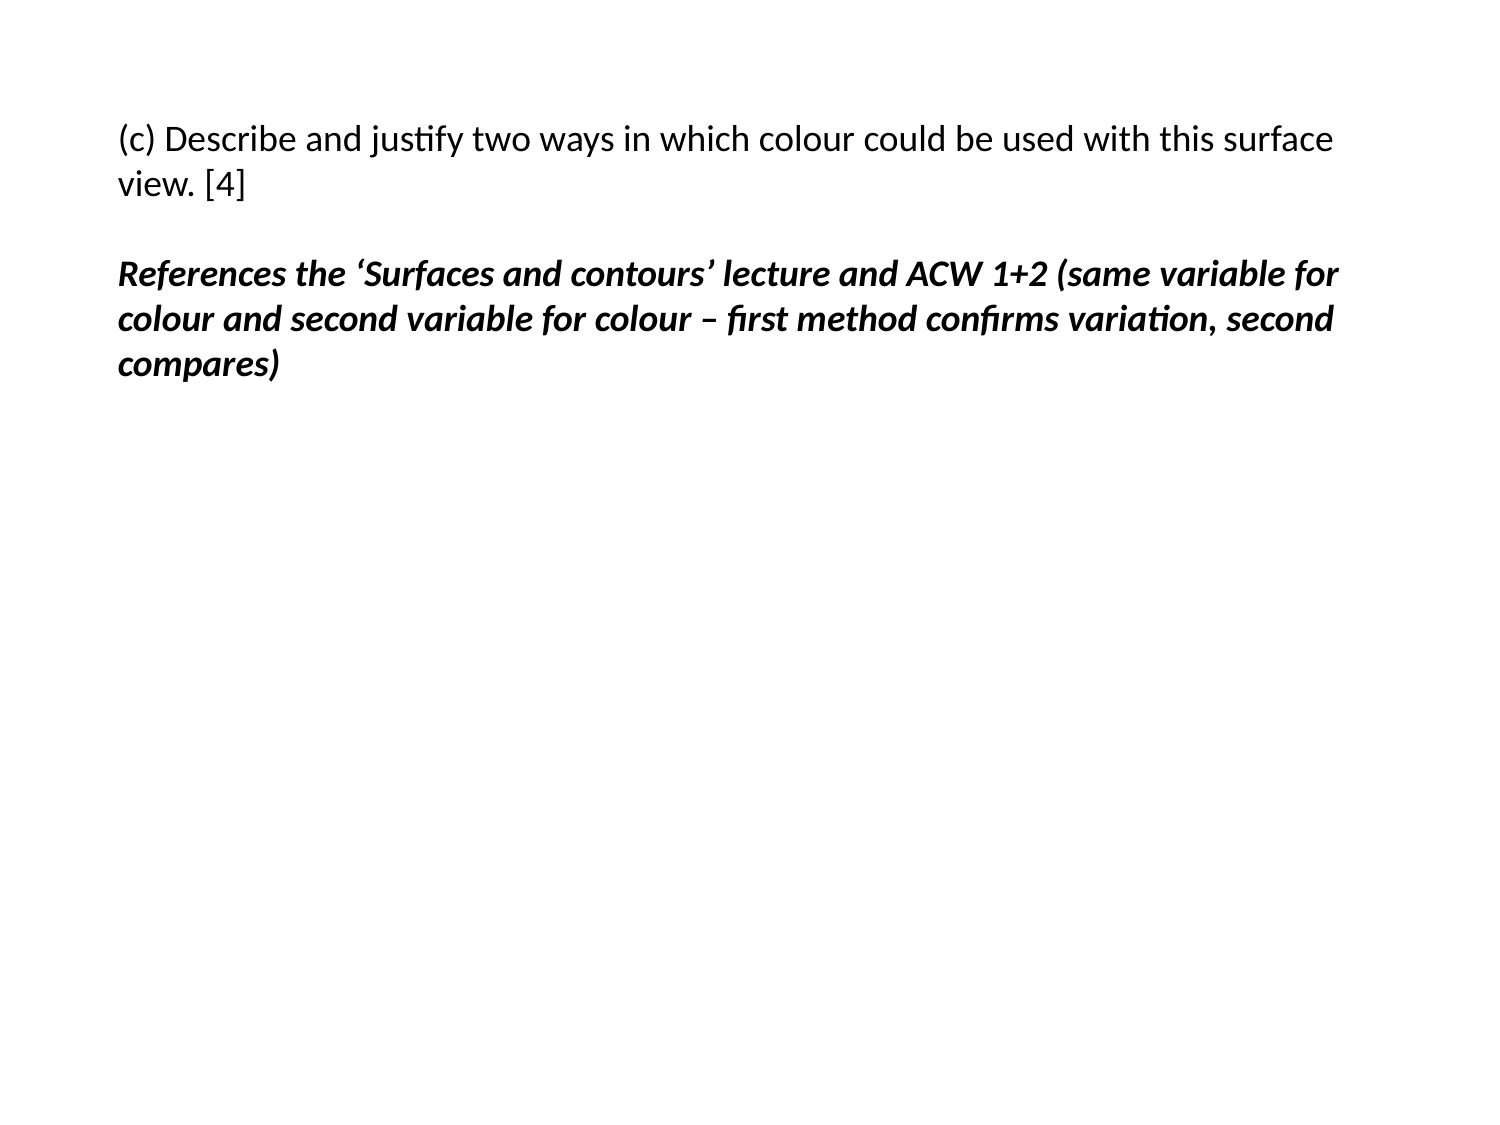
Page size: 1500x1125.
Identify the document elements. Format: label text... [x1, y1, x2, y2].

text_box (c) Describe and justify two ways in which colour could be used with this surface view. [4] References the ‘Surfaces and contours’ lecture and ACW 1+2 (same variable for colour and second variable for colour – first method confirms variation, second compares) [103, 107, 1436, 392]
